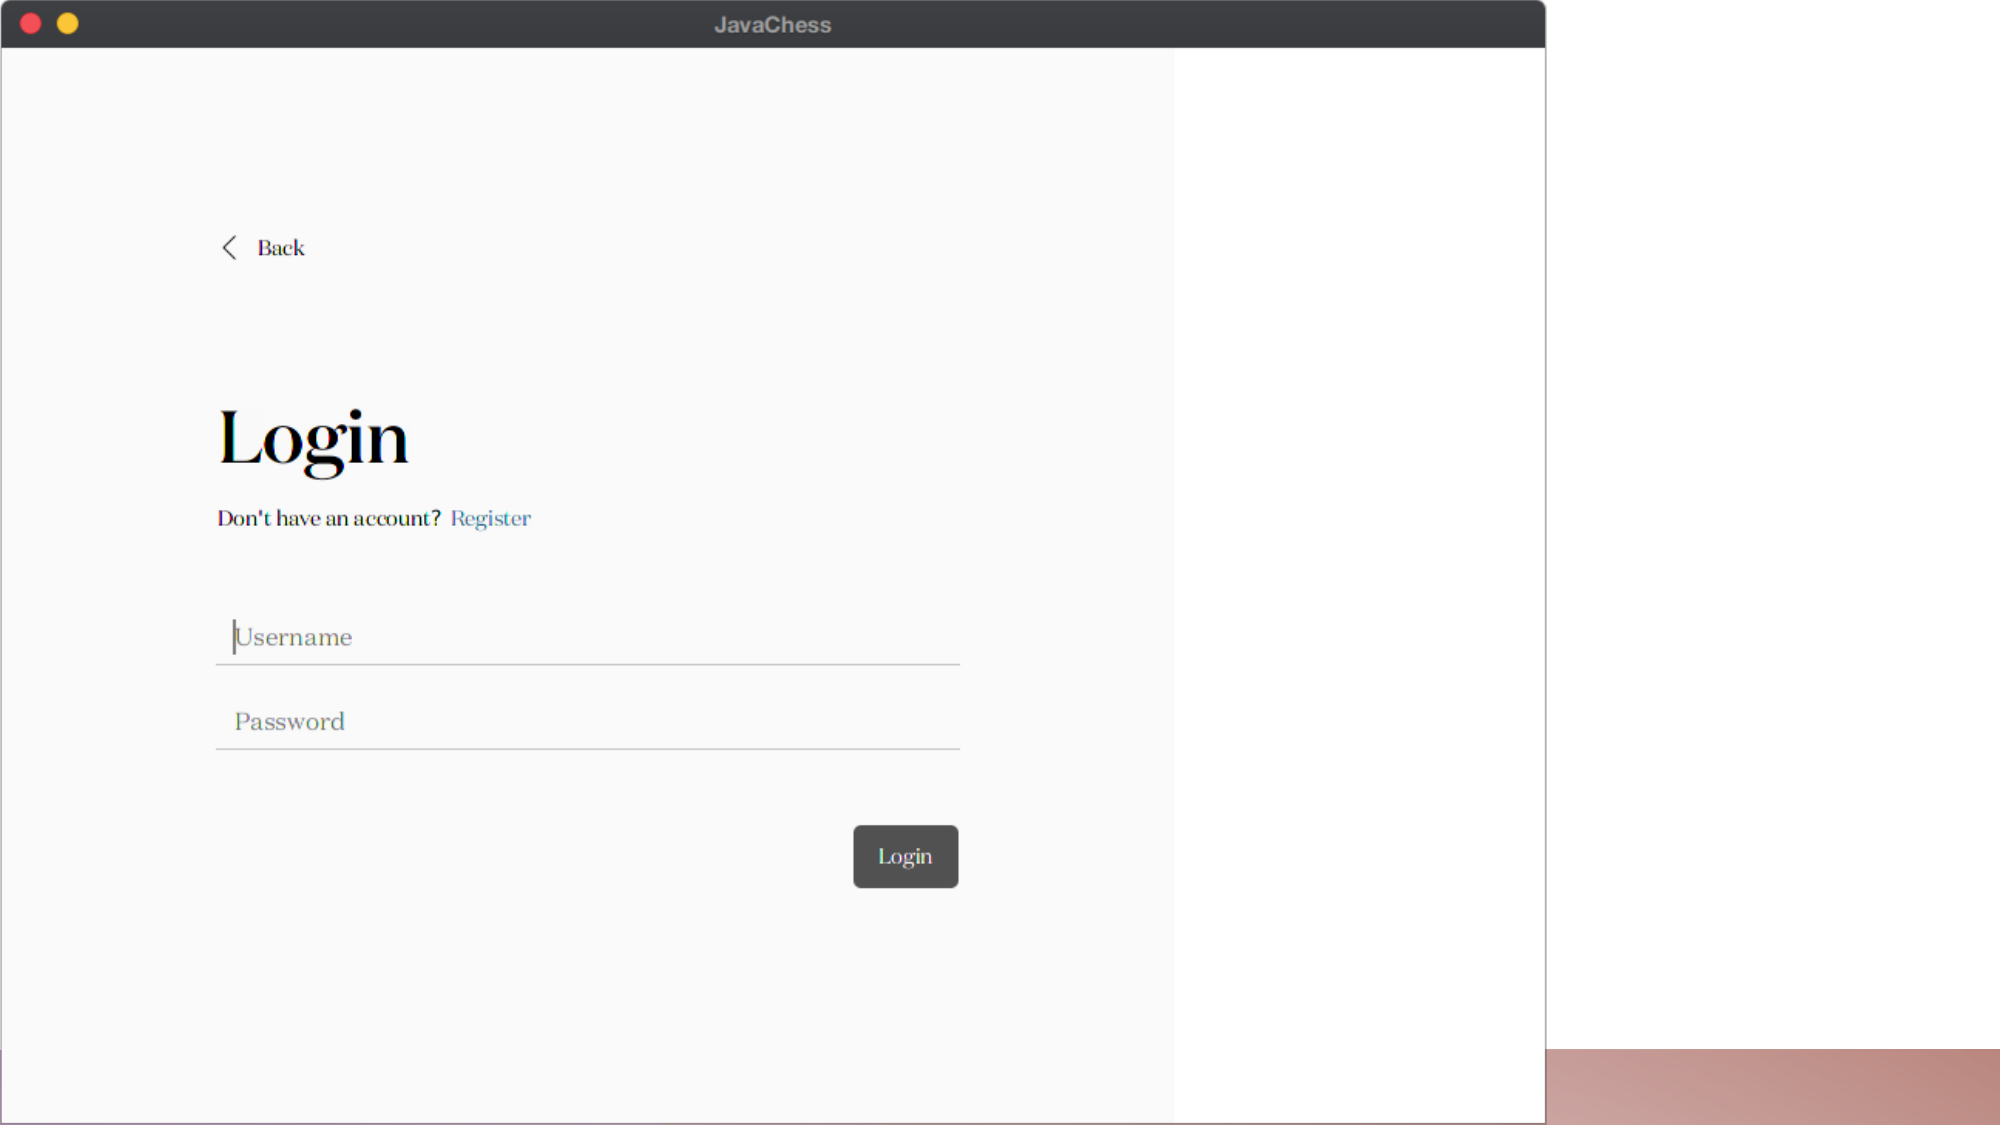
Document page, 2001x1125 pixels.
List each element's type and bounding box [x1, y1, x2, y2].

picture [0, 0, 1547, 1125]
